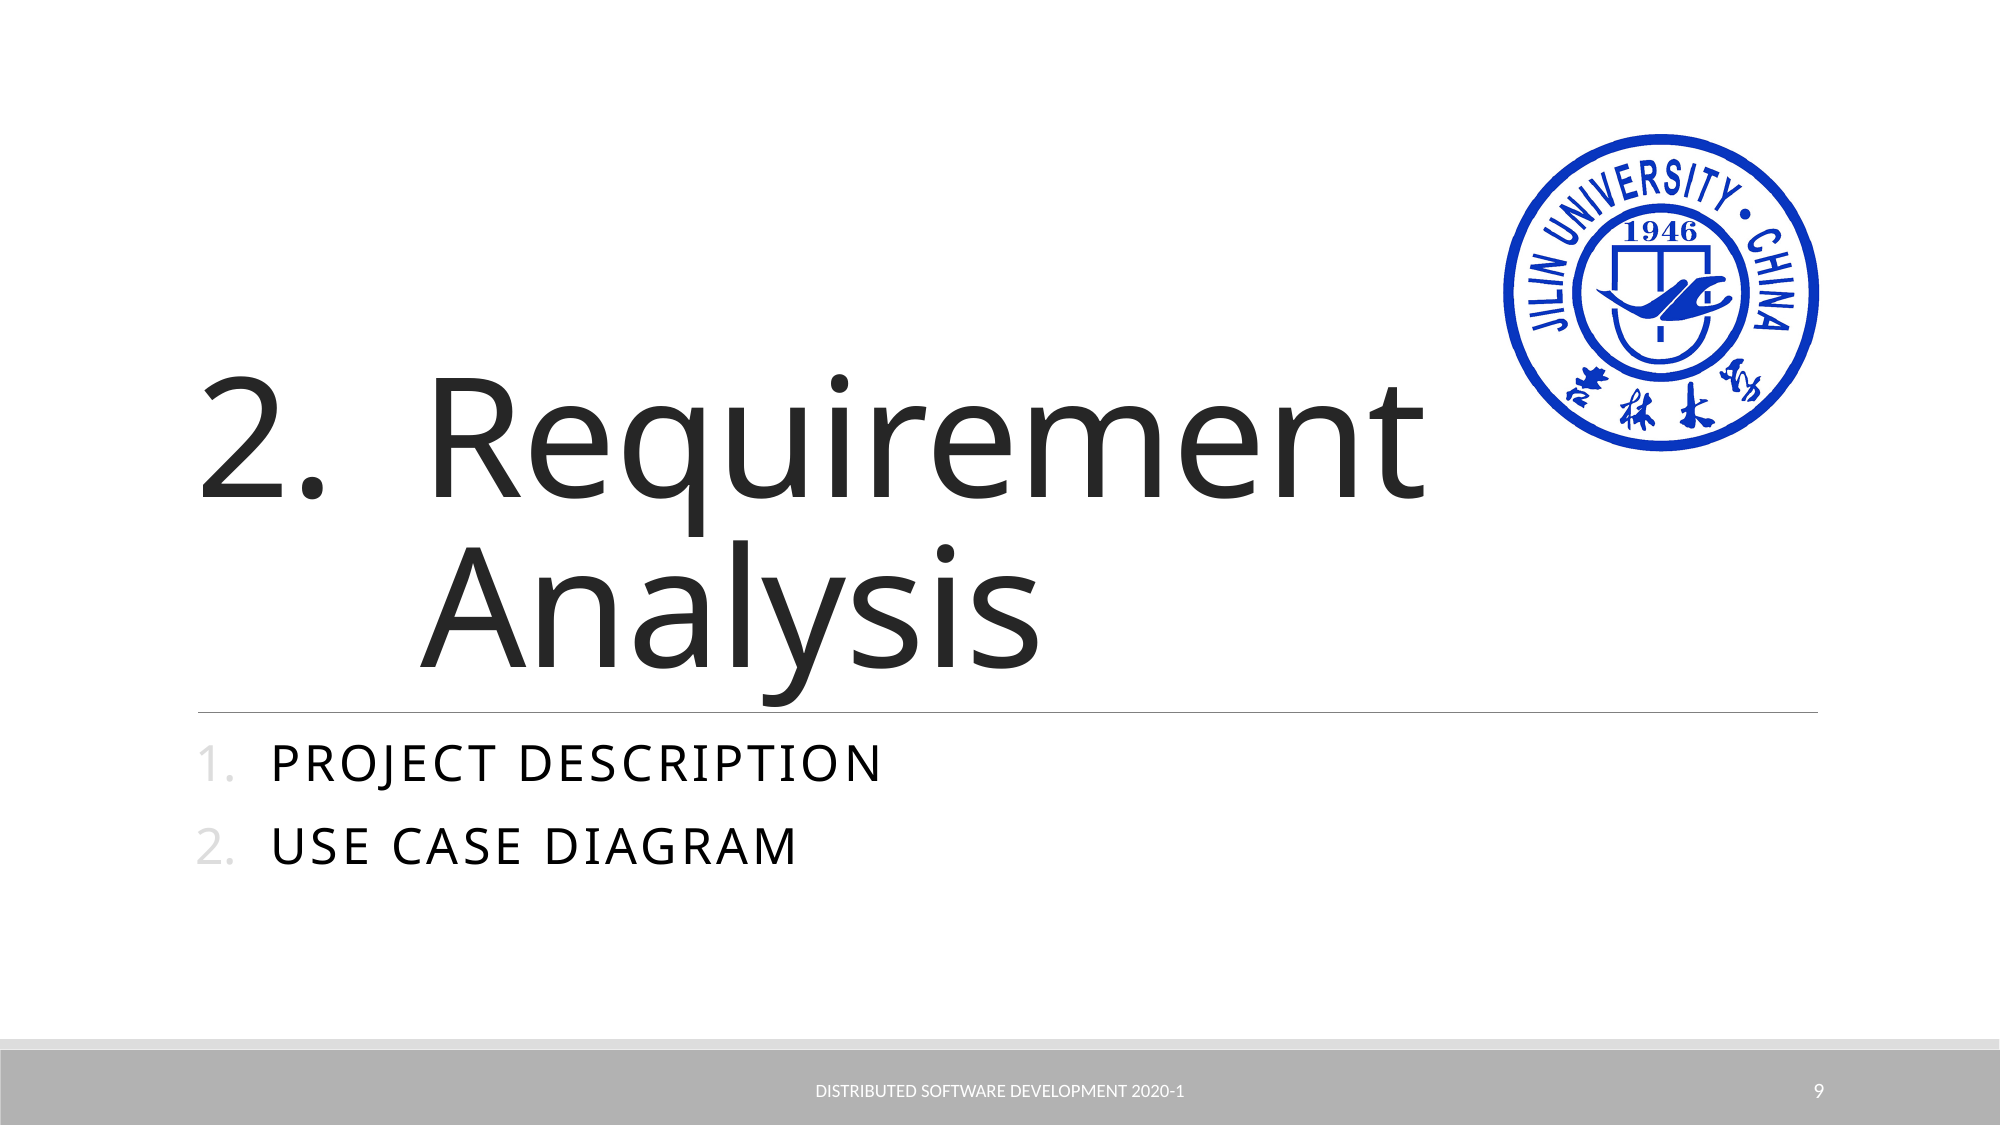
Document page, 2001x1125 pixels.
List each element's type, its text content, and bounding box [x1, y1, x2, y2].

list Project Description Use Case Diagram [180, 730, 1830, 918]
title Requirement Analysis [180, 124, 1830, 710]
slide_number 9 [1624, 1059, 1840, 1120]
footer Distributed Software Development 2020-1 [604, 1059, 1396, 1120]
